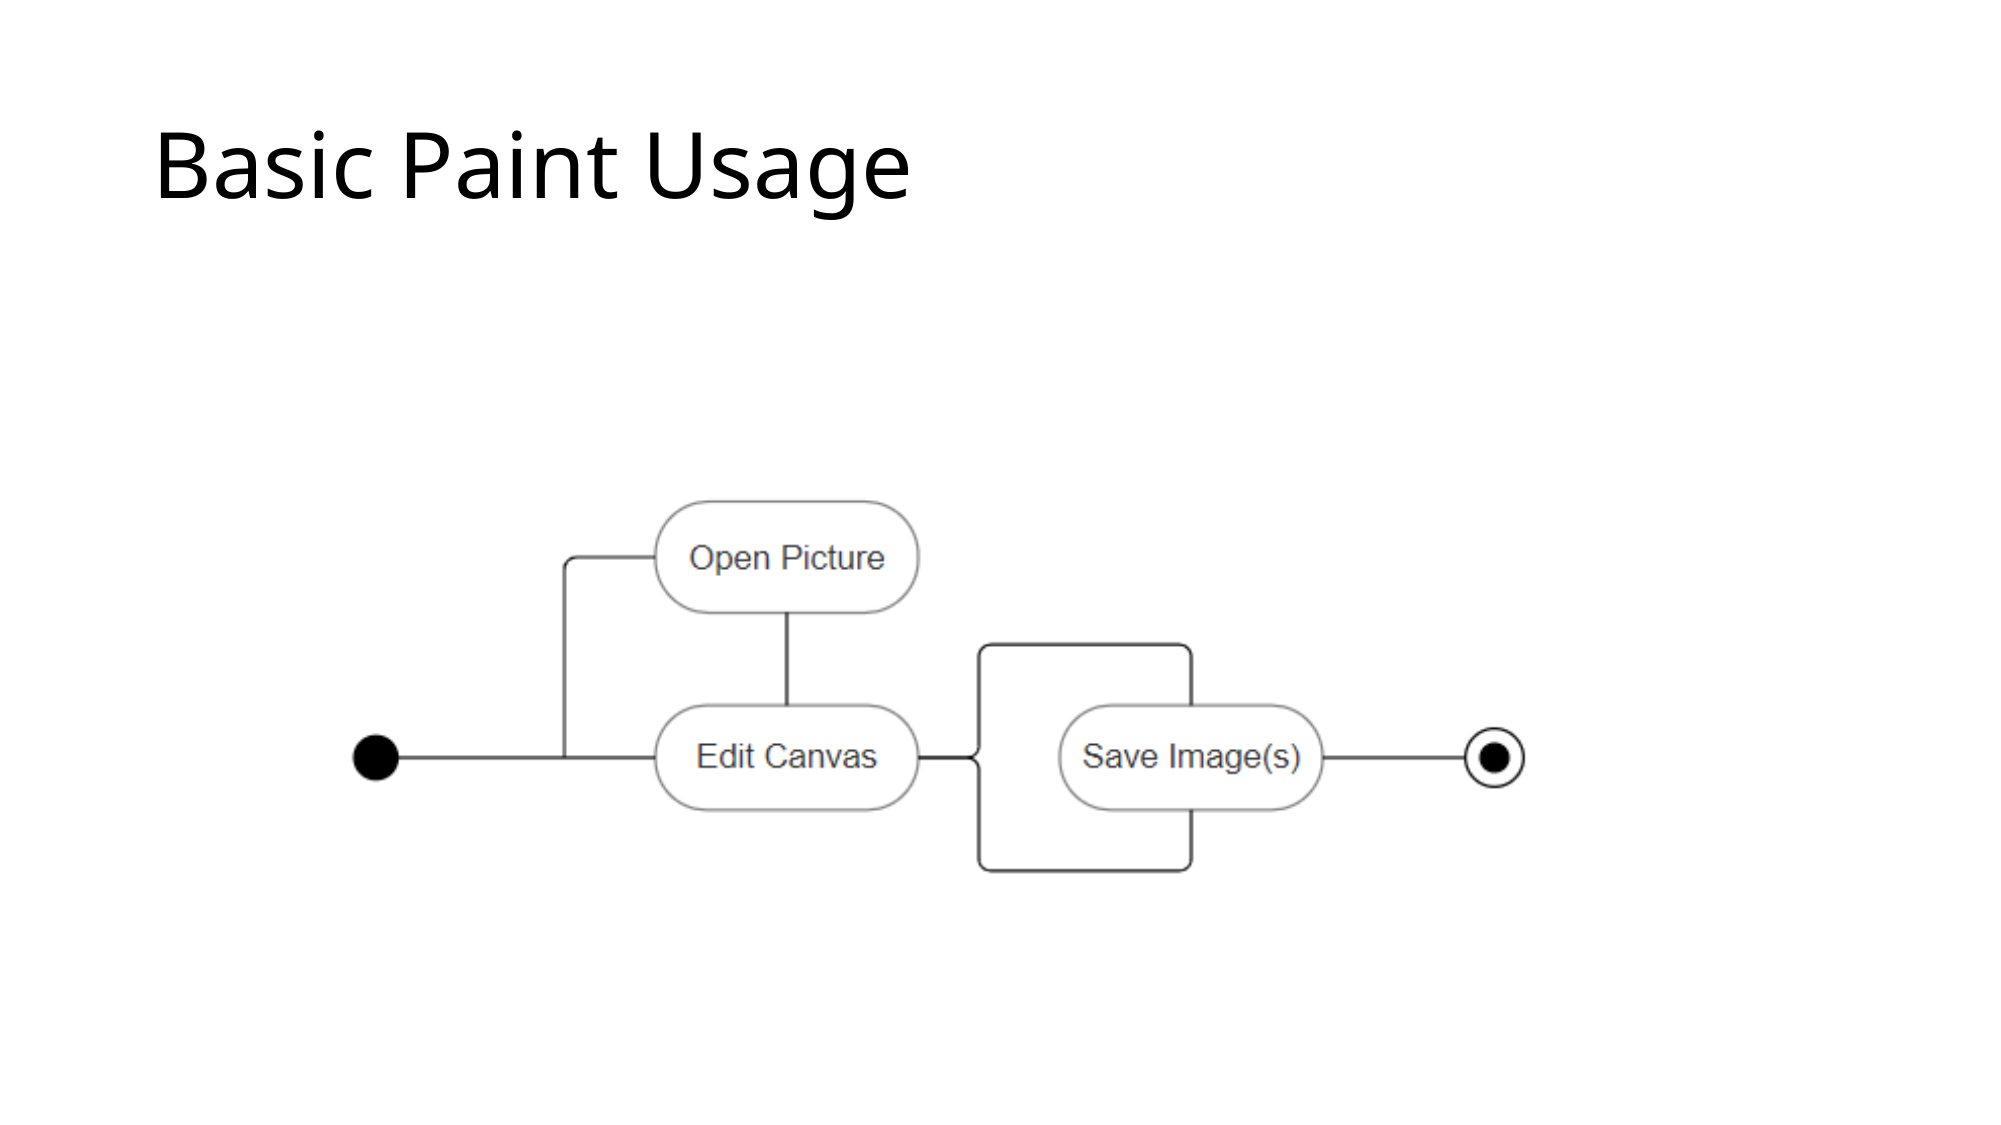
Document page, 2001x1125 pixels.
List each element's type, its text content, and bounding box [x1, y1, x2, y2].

title Basic Paint Usage [137, 59, 1863, 278]
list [205, 337, 1677, 1066]
